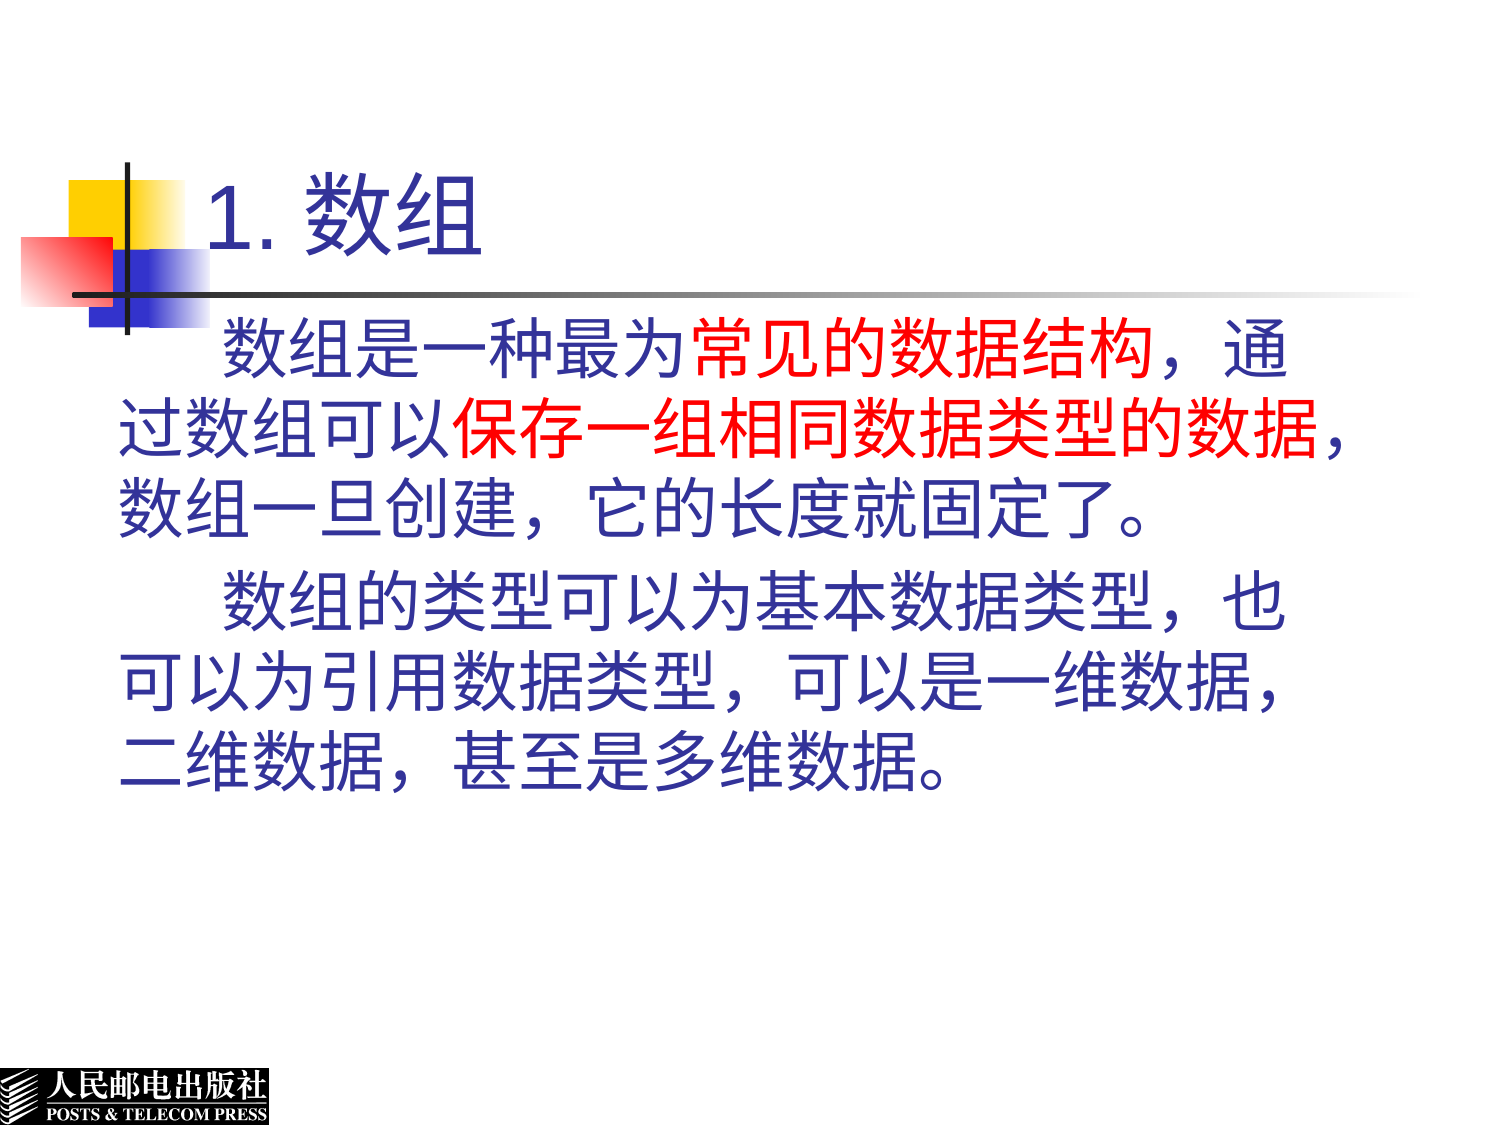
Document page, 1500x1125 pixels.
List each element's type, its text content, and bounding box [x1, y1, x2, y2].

list 数组是一种最为常见的数据结构，通过数组可以保存一组相同数据类型的数据，数组一旦创建，它的长度就固定了。 数组的类型可以为基本数据类型，也可以为引用数据类型，可以是一维数据，二维数据，甚至是多维数据。 [102, 299, 1347, 1014]
title 1.数组 [188, 34, 1468, 276]
picture [0, 1068, 269, 1125]
